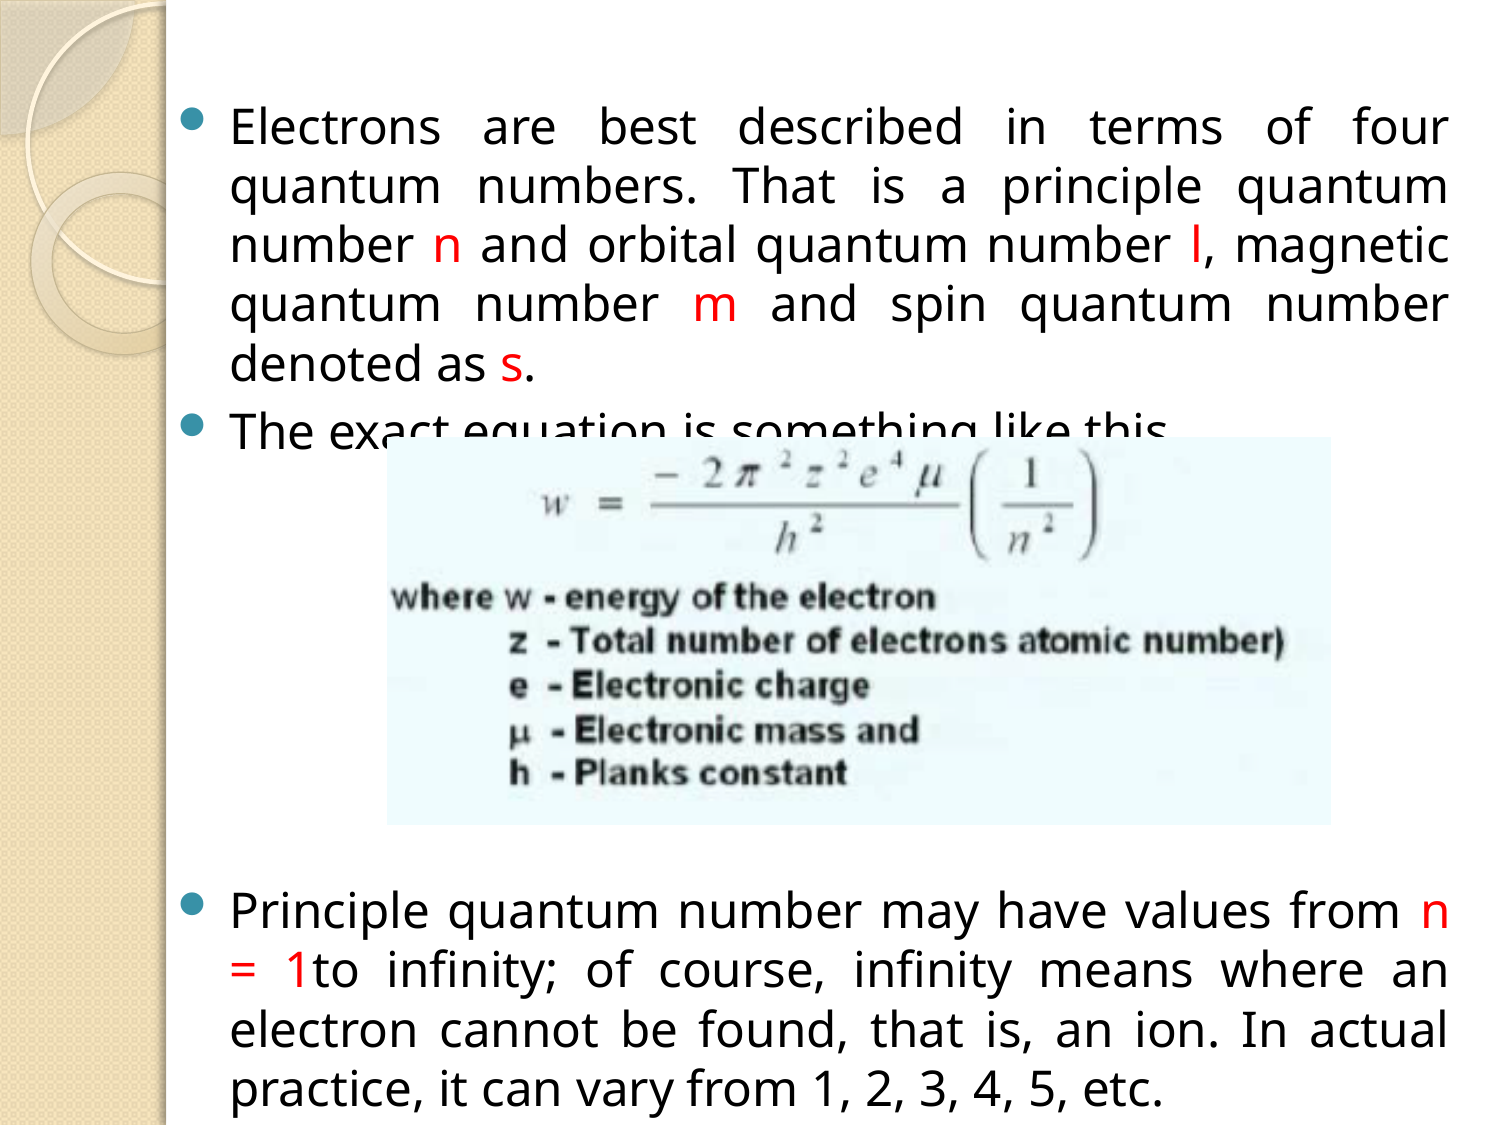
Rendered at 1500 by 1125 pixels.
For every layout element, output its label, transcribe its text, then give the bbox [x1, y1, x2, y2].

list Electrons are best described in terms of four quantum numbers. That is a principle quantum number n and orbital quantum number l, magnetic quantum number m and spin quantum number denoted as s. The exact equation is something like this Principle quantum number may have values from n = 1to infinity; of course, infinity means where an electron cannot be found, that is, an ion. In actual practice, it can vary from 1, 2, 3, 4, 5, etc. [162, 87, 1466, 1125]
picture [387, 437, 1331, 826]
